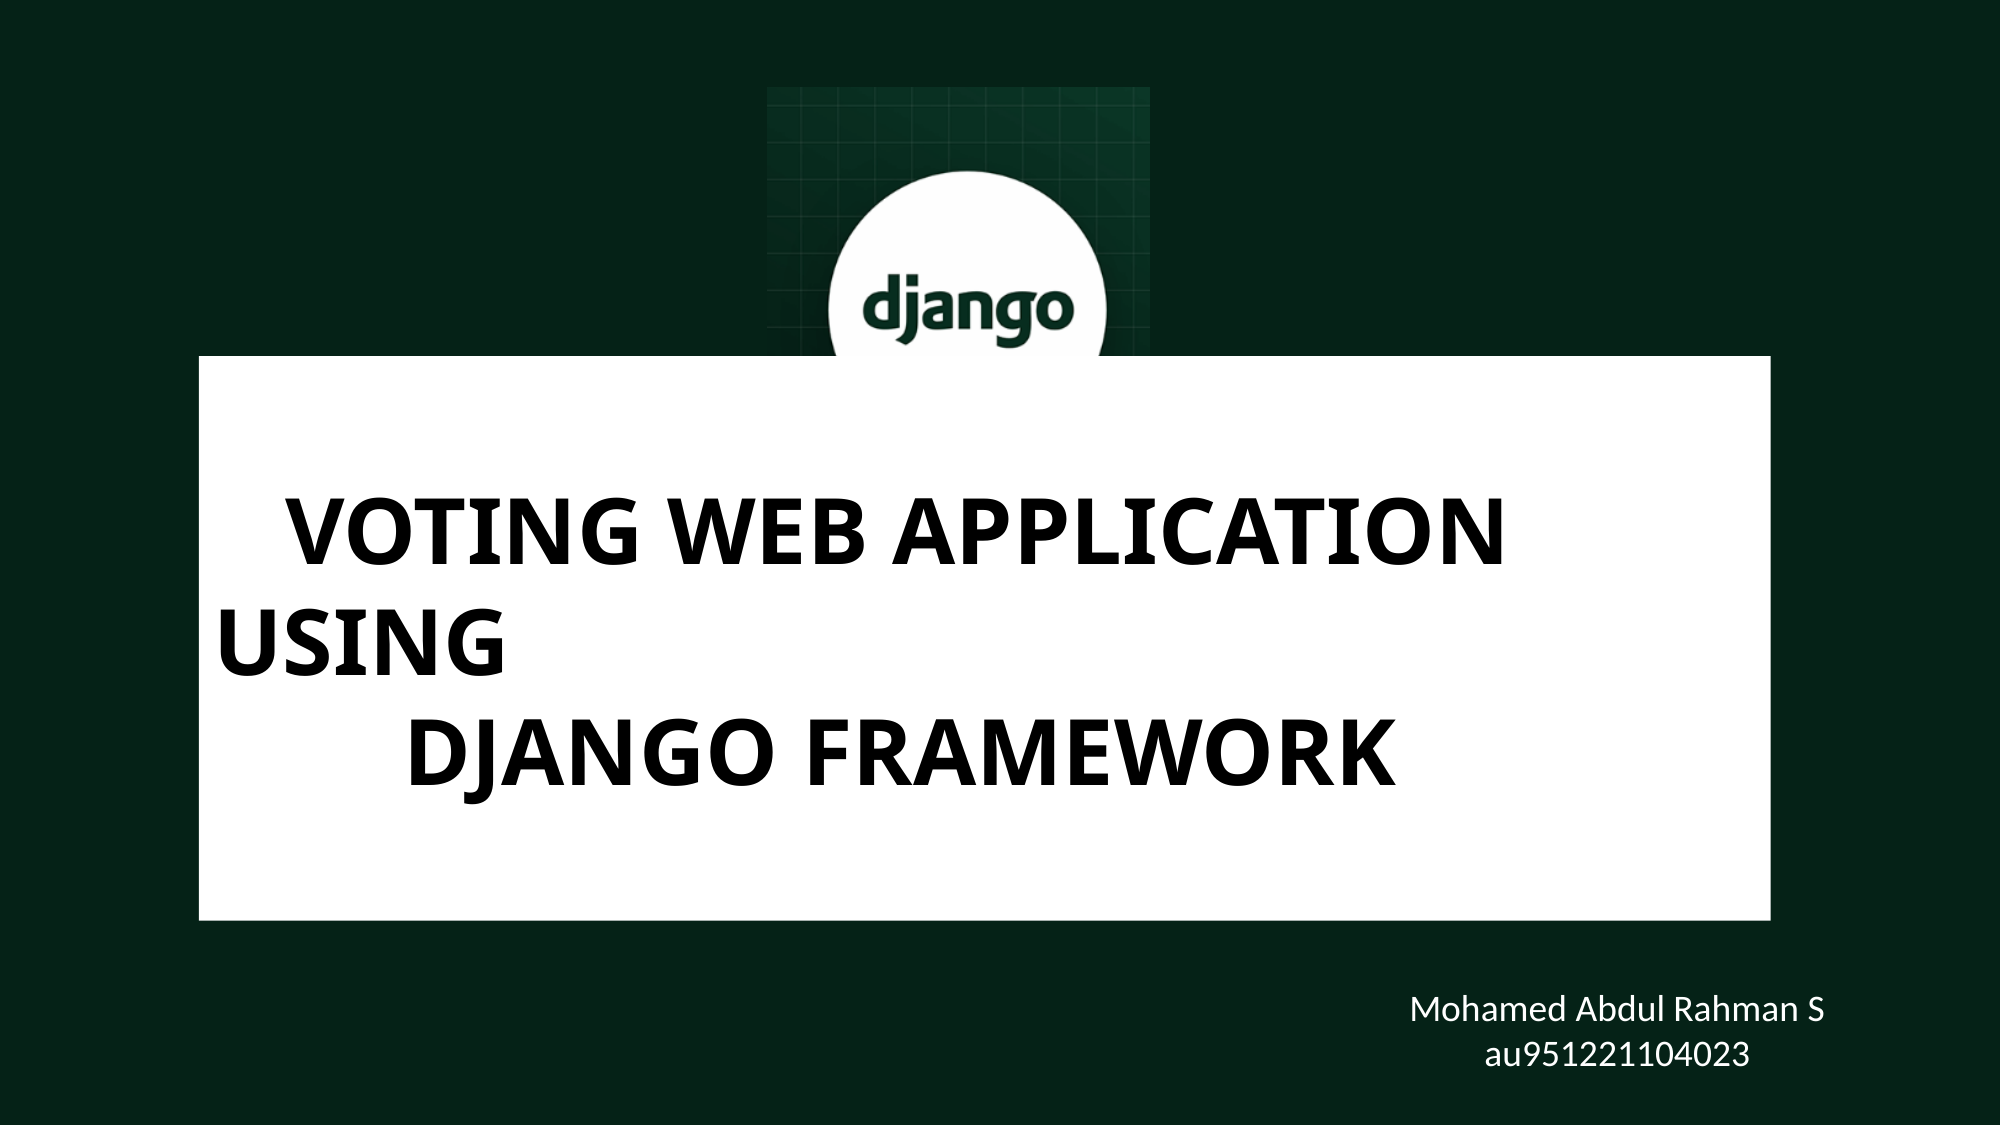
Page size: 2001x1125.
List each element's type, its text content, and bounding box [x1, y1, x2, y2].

text_box Mohamed Abdul Rahman S au951221104023 [1262, 972, 1973, 1086]
picture [767, 87, 1150, 509]
text_box VOTING WEB APPLICATION USING DJANGO FRAMEWORK [198, 356, 1771, 921]
